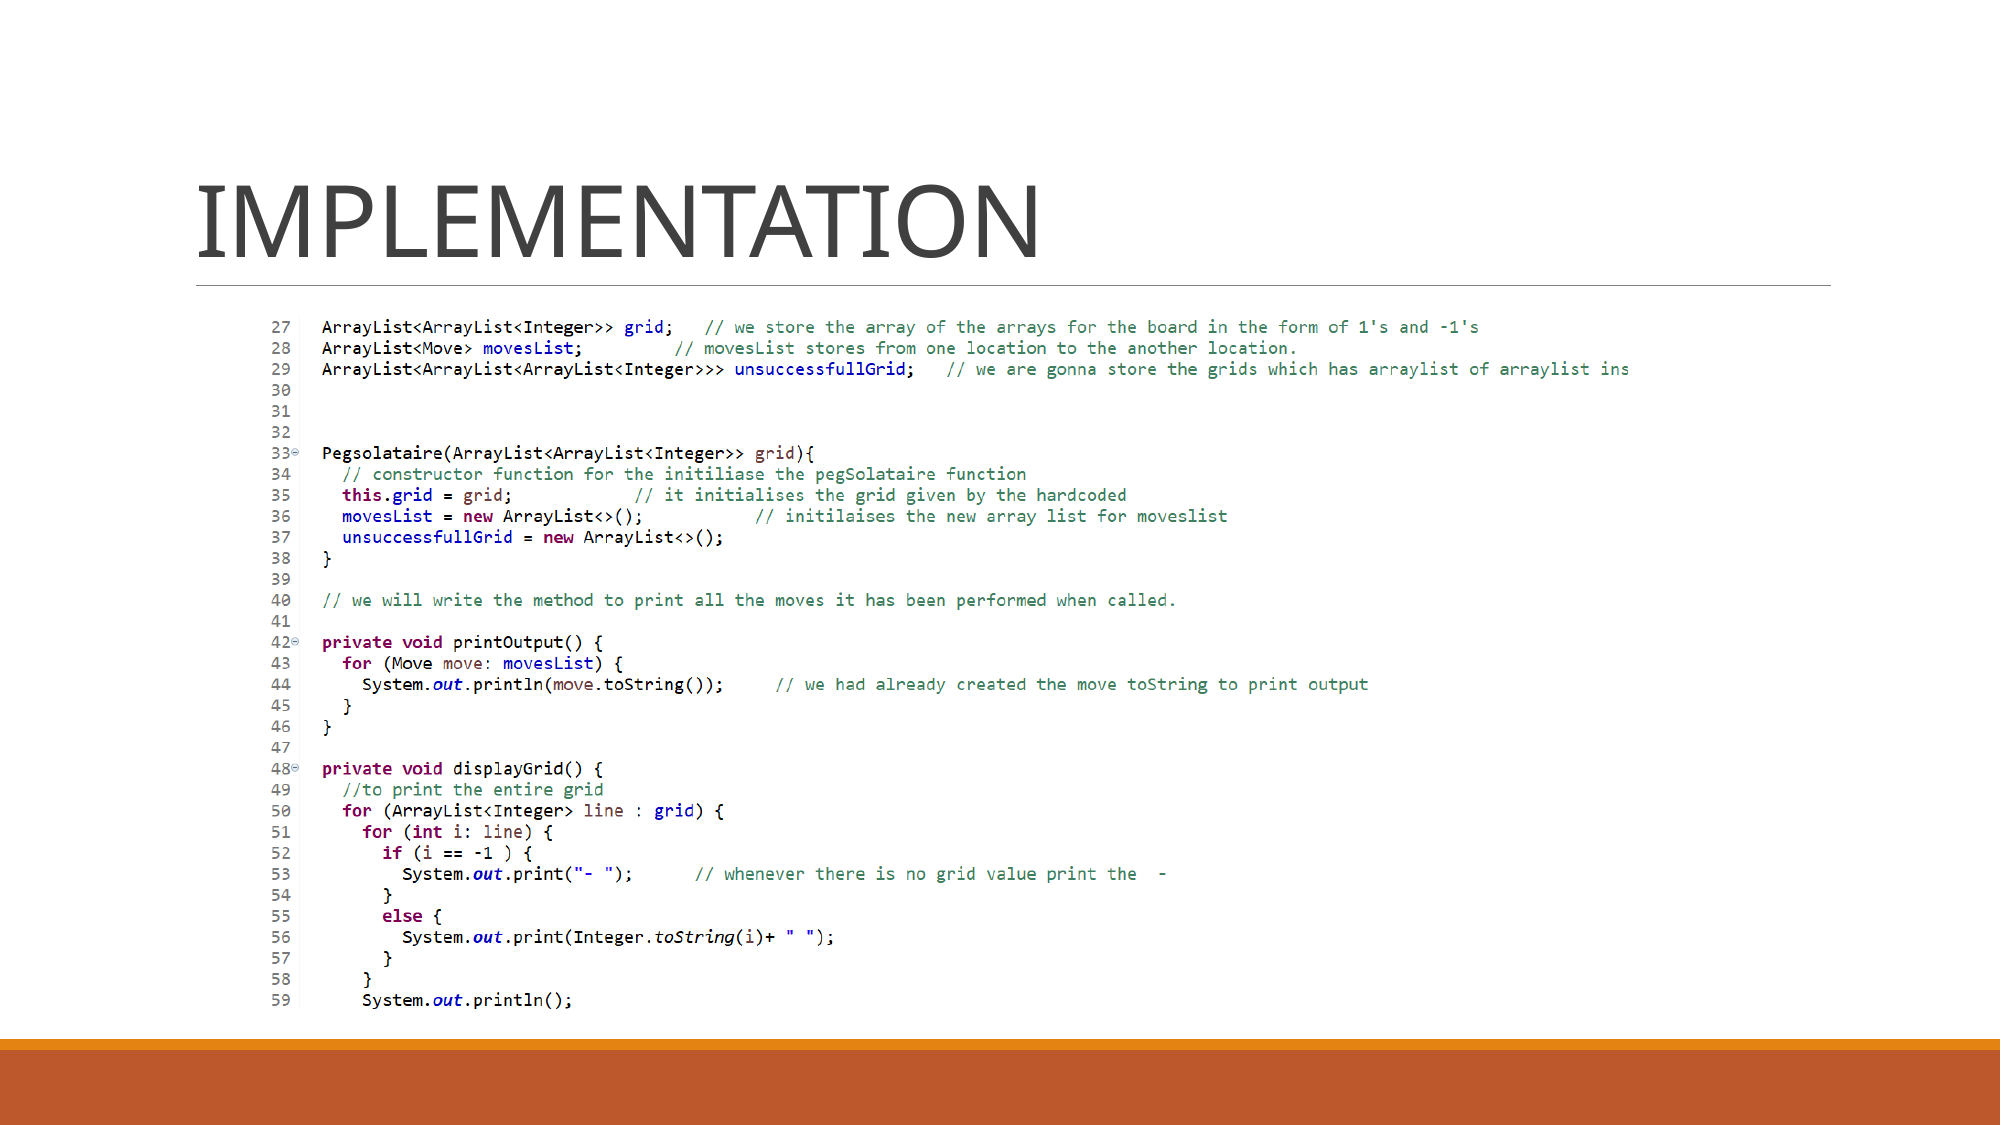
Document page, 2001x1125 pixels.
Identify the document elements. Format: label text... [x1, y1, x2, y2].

title IMPLEMENTATION [180, 47, 1830, 285]
picture [262, 314, 1628, 1010]
